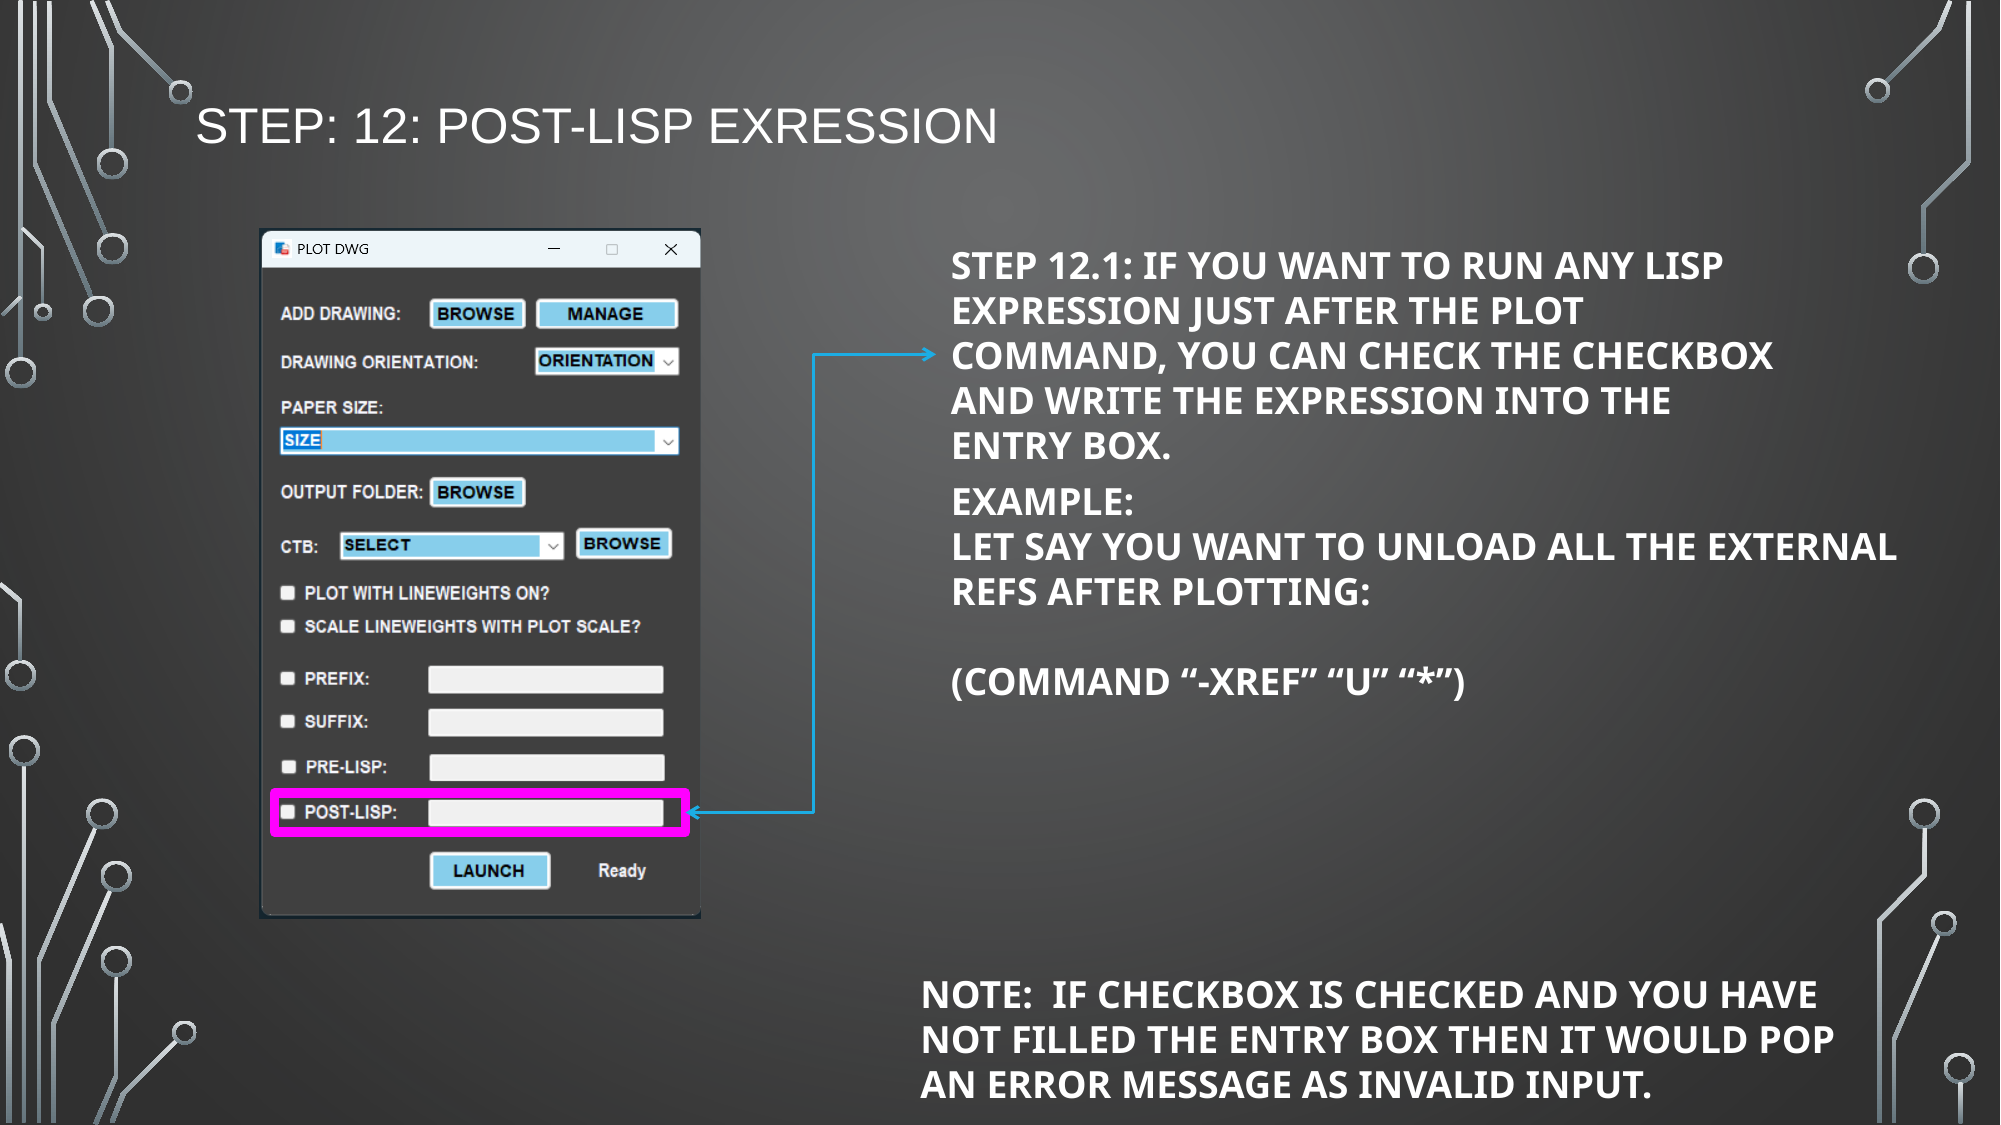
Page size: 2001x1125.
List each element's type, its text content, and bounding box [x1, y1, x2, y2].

text_box NOTE: IF CHECKBOX IS CHECKED AND YOU HAVE NOT FILLED THE ENTRY BOX THEN IT WOULD POP AN ERROR MESSAGE AS INVALID INPUT. [905, 963, 1907, 1114]
text_box STEP 12.1: IF YOU WANT TO RUN ANY LISP EXPRESSION JUST AFTER THE PLOT COMMAND, YOU CAN CHECK THE CHECKBOX AND WRITE THE EXPRESSION INTO THE ENTRY BOX. [936, 234, 1795, 470]
picture [259, 228, 701, 920]
text_box EXAMPLE: LET SAY YOU WANT TO UNLOAD ALL THE EXTERNAL REFS AFTER PLOTTING: (COMMAND “-XREF” “U” “*”) [937, 470, 1938, 710]
text_box STEP: 12: POST-LISP EXRESSION [180, 85, 1847, 161]
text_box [685, 332, 937, 813]
